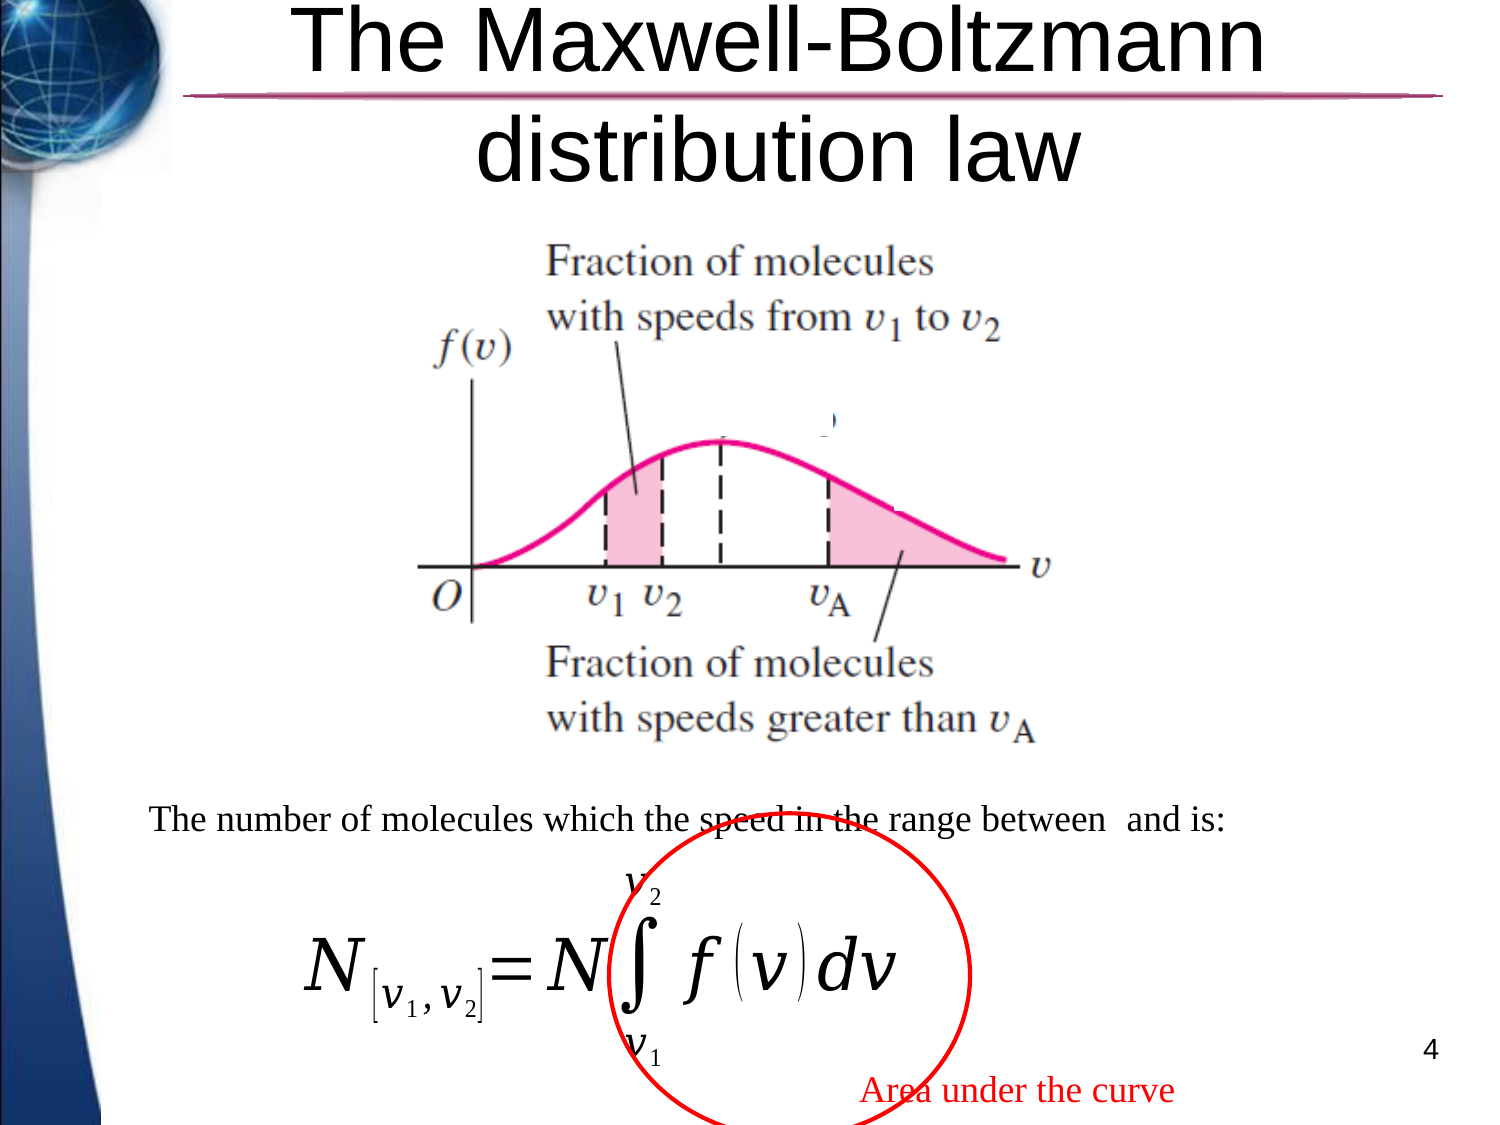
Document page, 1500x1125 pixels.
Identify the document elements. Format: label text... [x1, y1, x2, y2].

slide_number 4 [1104, 1022, 1455, 1092]
picture [0, 0, 172, 1125]
title The Maxwell-Boltzmann distribution law [104, 0, 1455, 160]
text_box [606, 819, 973, 1125]
picture [387, 207, 1172, 811]
